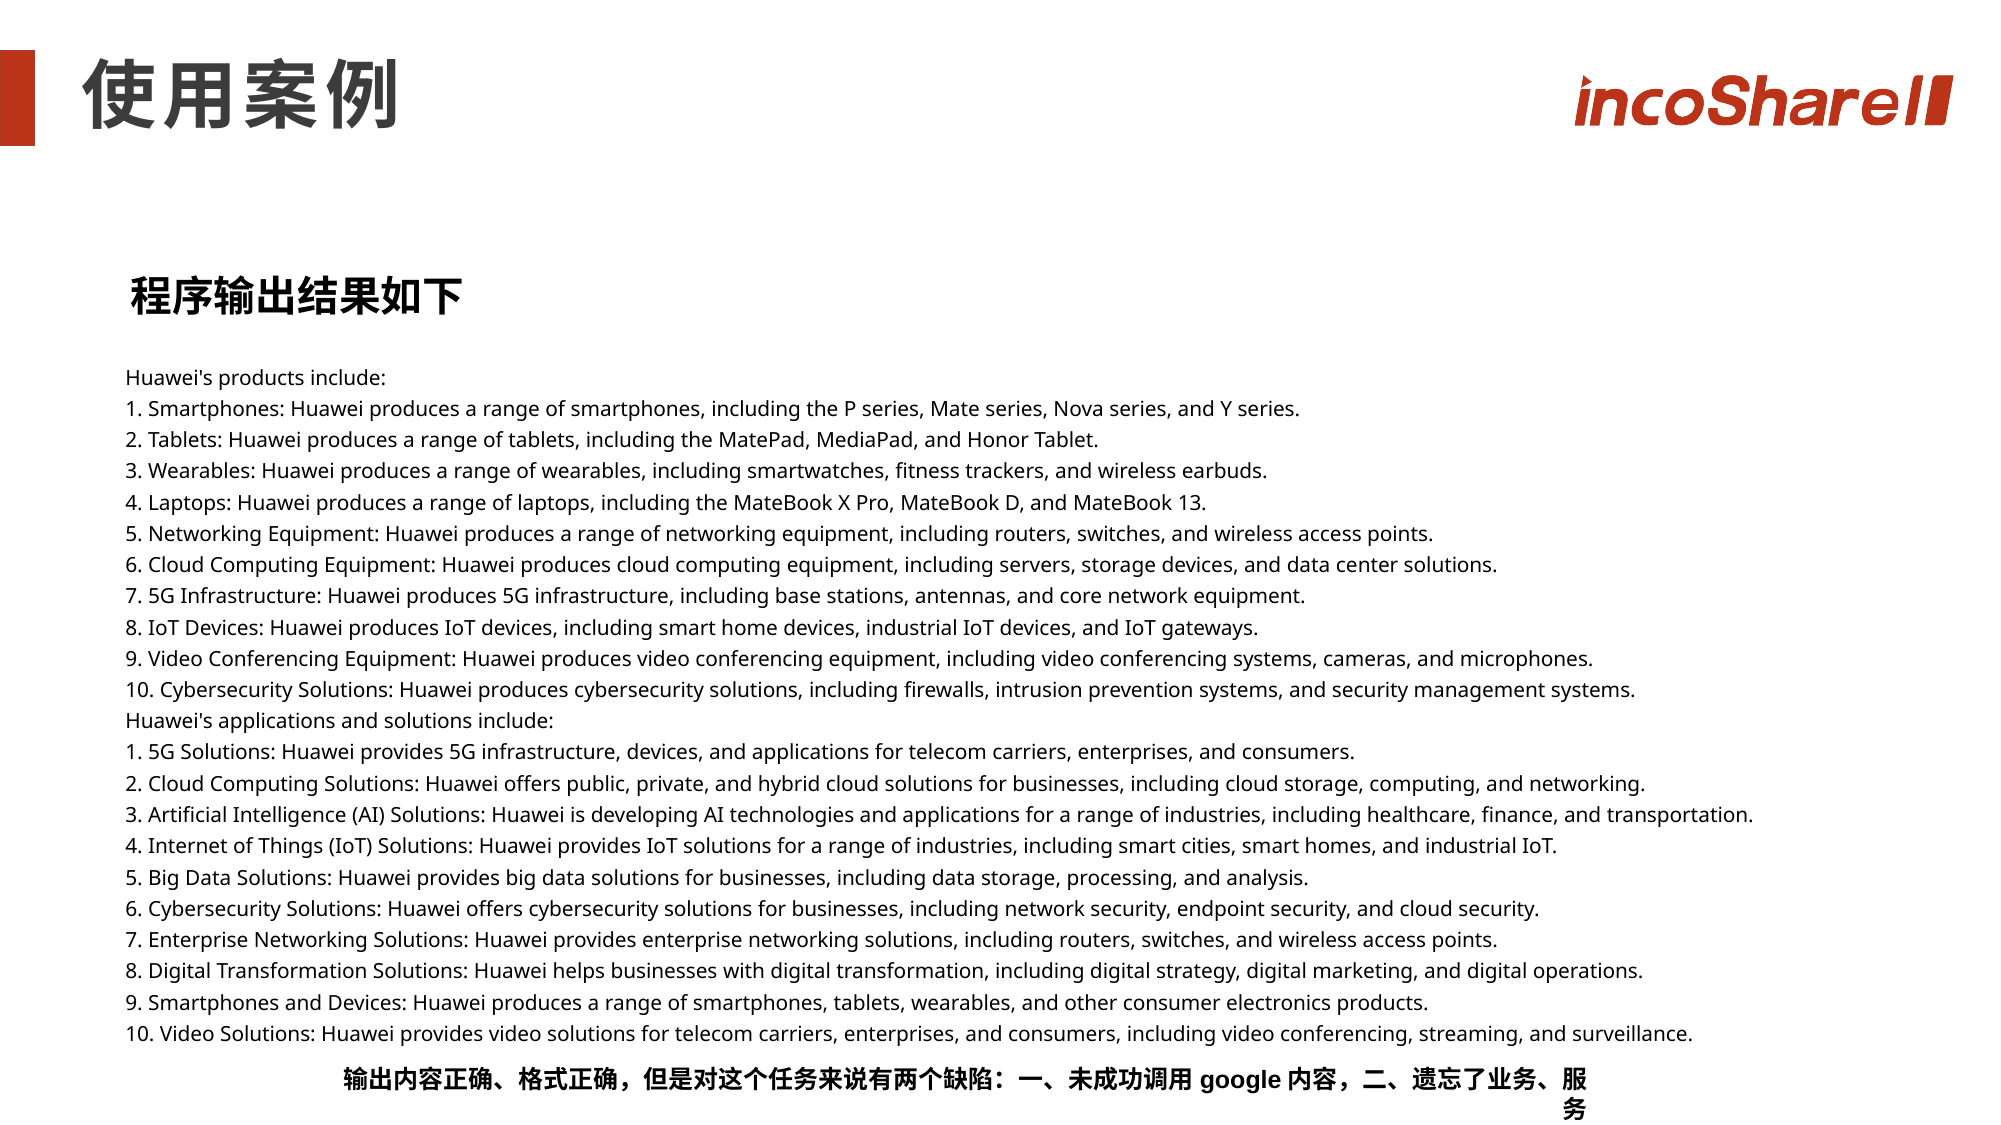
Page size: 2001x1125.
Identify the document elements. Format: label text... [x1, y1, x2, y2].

text_box 输出内容正确、格式正确，但是对这个任务来说有两个缺陷：一、未成功调用google内容，二、遗忘了业务、服务 [312, 1055, 1603, 1125]
text_box 程序输出结果如下 [115, 261, 943, 327]
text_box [0, 36, 1990, 160]
text_box Huawei's products include: 1. Smartphones: Huawei produces a range of smartphones, including the P series, Mate series, Nova series, and Y series. 2. Tablets: Huawei produces a range of tablets, including the MatePad, MediaPad, and Honor Tablet. 3. Wearables: Huawei produces a range of wearables, including smartwatches, fitness trackers, and wireless earbuds. 4. Laptops: Huawei produces a range of laptops, including the MateBook X Pro, MateBook D, and MateBook 13. 5. Networking Equipment: Huawei produces a range of networking equipment, including routers, switches, and wireless access points. 6. Cloud Computing Equipment: Huawei produces cloud computing equipment, including servers, storage devices, and data center solutions. 7. 5G Infrastructure: Huawei produces 5G infrastructure, including base stations, antennas, and core network equipment. 8. IoT Devices: Huawei produces IoT devices, including smart home devices, industrial IoT devices, and IoT gateways. 9. Video Conferencing Equipment: Huawei produces video conferencing equipment, including video conferencing systems, cameras, and microphones. 10. Cybersecurity Solutions: Huawei produces cybersecurity solutions, including firewalls, intrusion prevention systems, and security management systems. Huawei's applications and solutions include: 1. 5G Solutions: Huawei provides 5G infrastructure, devices, and applications for telecom carriers, enterprises, and consumers. 2. Cloud Computing Solutions: Huawei offers public, private, and hybrid cloud solutions for businesses, including cloud storage, computing, and networking. 3. Artificial Intelligence (AI) Solutions: Huawei is developing AI technologies and applications for a range of industries, including healthcare, finance, and transportation. 4. Internet of Things (IoT) Solutions: Huawei provides IoT solutions for a range of industries, including smart cities, smart homes, and industrial IoT. 5. Big Data Solutions: Huawei provides big data solutions for businesses, including data storage, processing, and analysis. 6. Cybersecurity Solutions: Huawei offers cybersecurity solutions for businesses, including network security, endpoint security, and cloud security. 7. Enterprise Networking Solutions: Huawei provides enterprise networking solutions, including routers, switches, and wireless access points. 8. Digital Transformation Solutions: Huawei helps businesses with digital transformation, including digital strategy, digital marketing, and digital operations. 9. Smartphones and Devices: Huawei produces a range of smartphones, tablets, wearables, and other consumer electronics products. 10. Video Solutions: Huawei provides video solutions for telecom carriers, enterprises, and consumers, including video conferencing, streaming, and surveillance. [66, 350, 1945, 1053]
